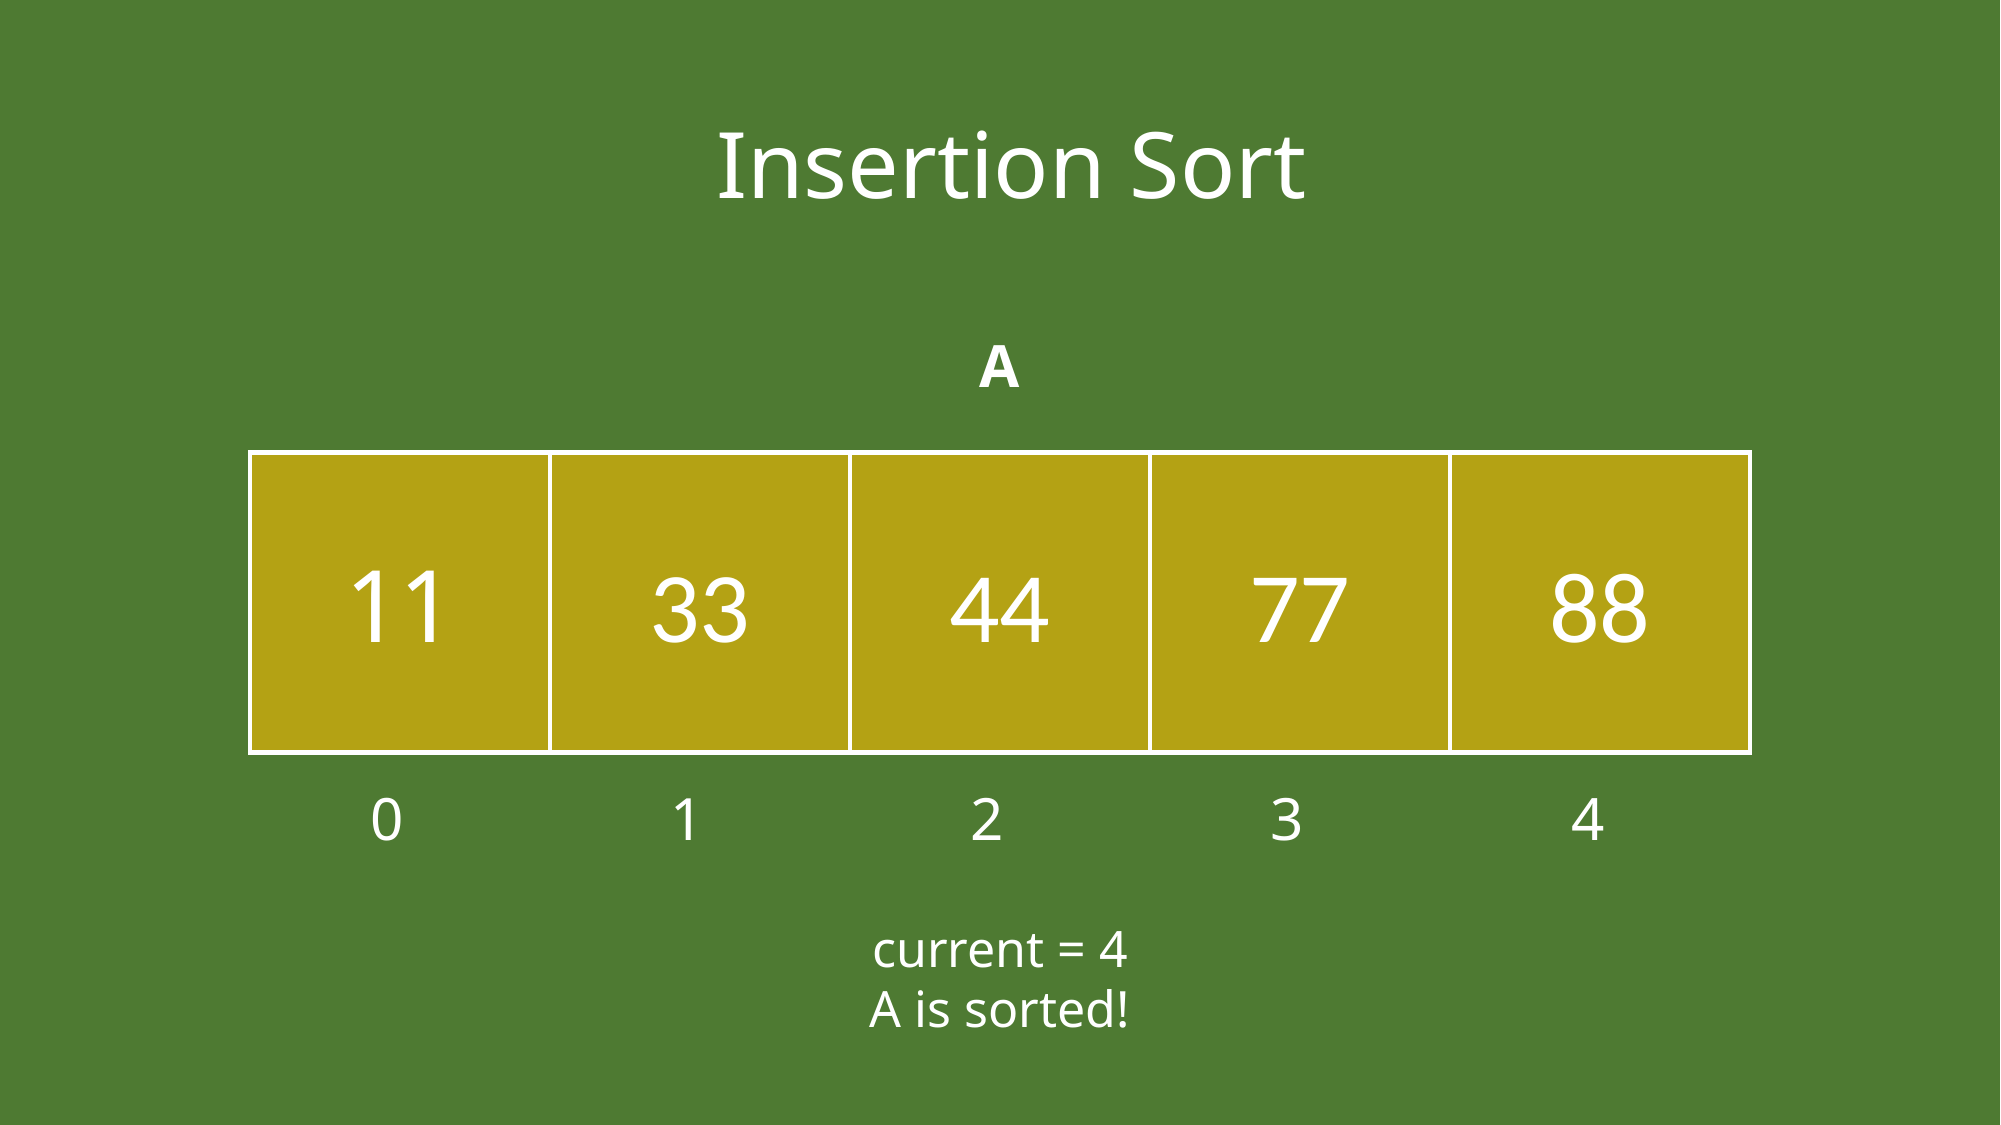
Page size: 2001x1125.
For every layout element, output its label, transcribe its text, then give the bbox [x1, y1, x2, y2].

text_box 0 [356, 774, 419, 860]
text_box 88 [1449, 451, 1751, 753]
text_box 44 [849, 451, 1149, 753]
text_box A [964, 322, 1035, 407]
text_box current = 4 A is sorted! [855, 910, 1145, 1045]
text_box 1 [656, 774, 719, 860]
text_box 77 [1149, 451, 1449, 753]
text_box 2 [955, 774, 1019, 860]
text_box 11 [249, 451, 549, 753]
text_box 33 [549, 451, 849, 753]
title Insertion Sort [137, 59, 1863, 278]
text_box 4 [1556, 774, 1620, 860]
text_box 3 [1256, 774, 1319, 860]
